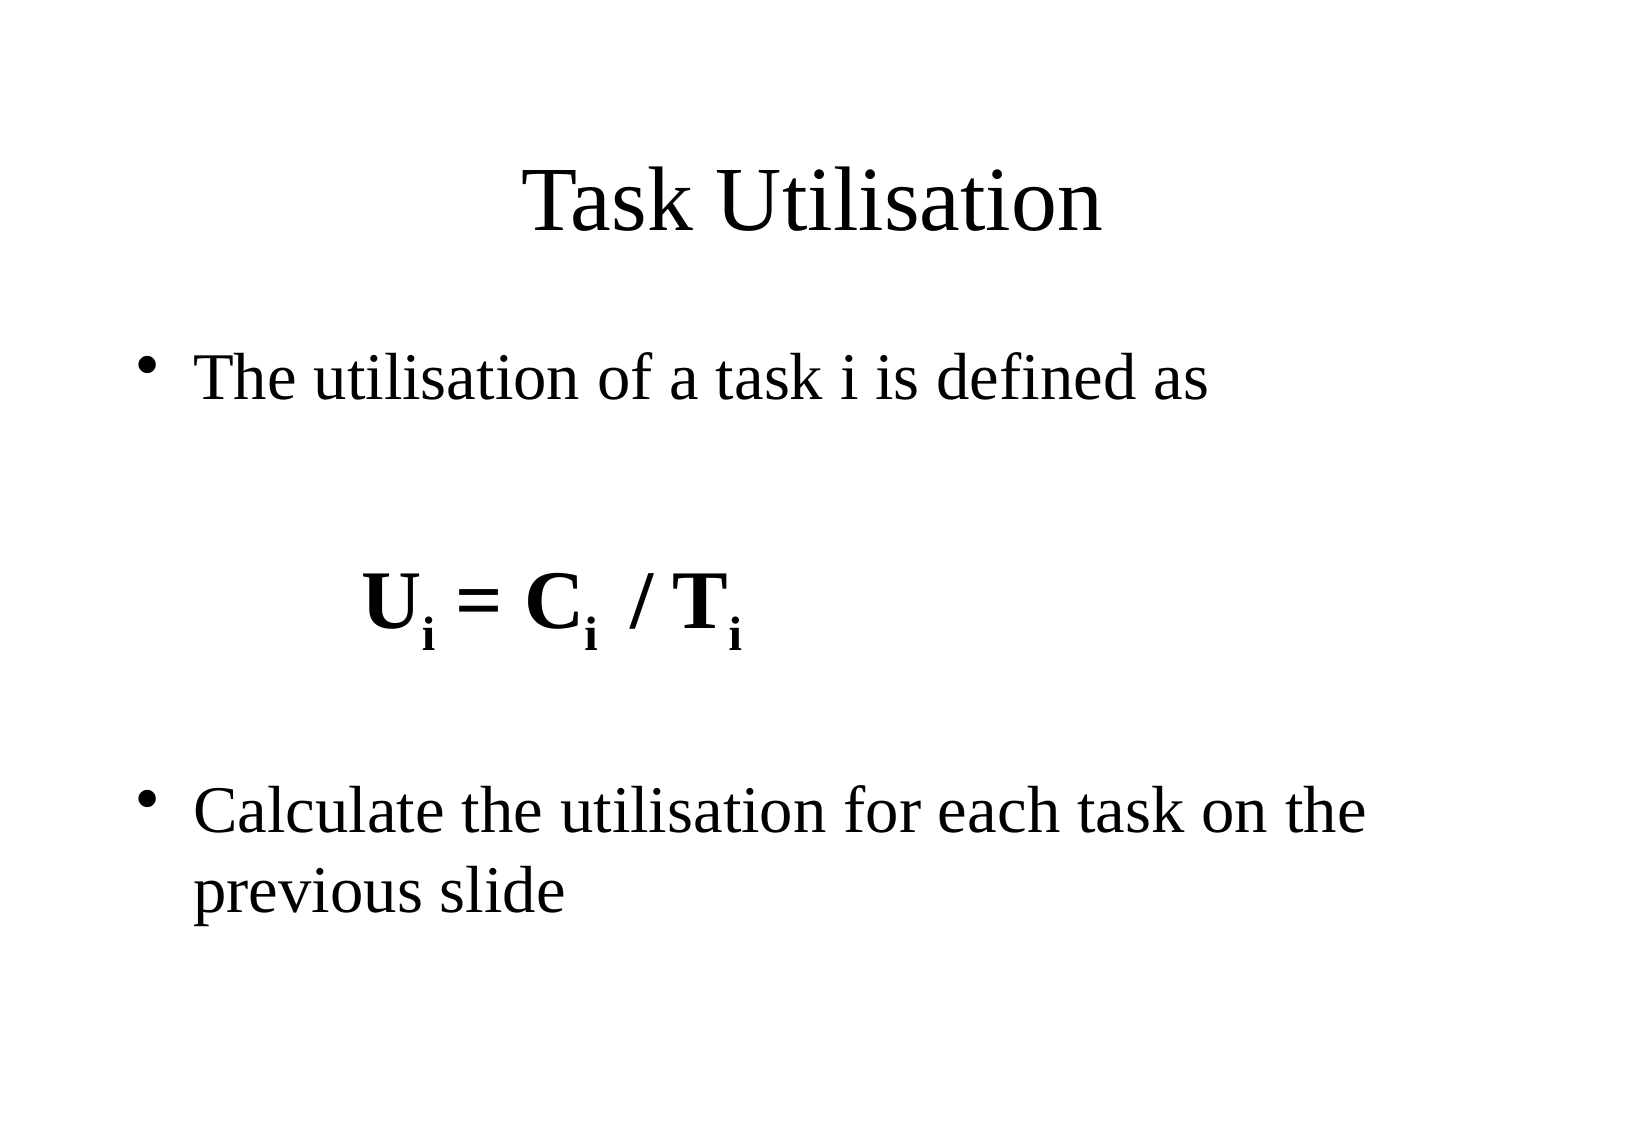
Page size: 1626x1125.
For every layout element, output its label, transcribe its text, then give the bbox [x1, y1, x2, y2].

title Task Utilisation [121, 99, 1504, 288]
list The utilisation of a task i is defined as Ui = Ci / Ti Calculate the utilisation for each task on the previous slide [121, 324, 1504, 1001]
